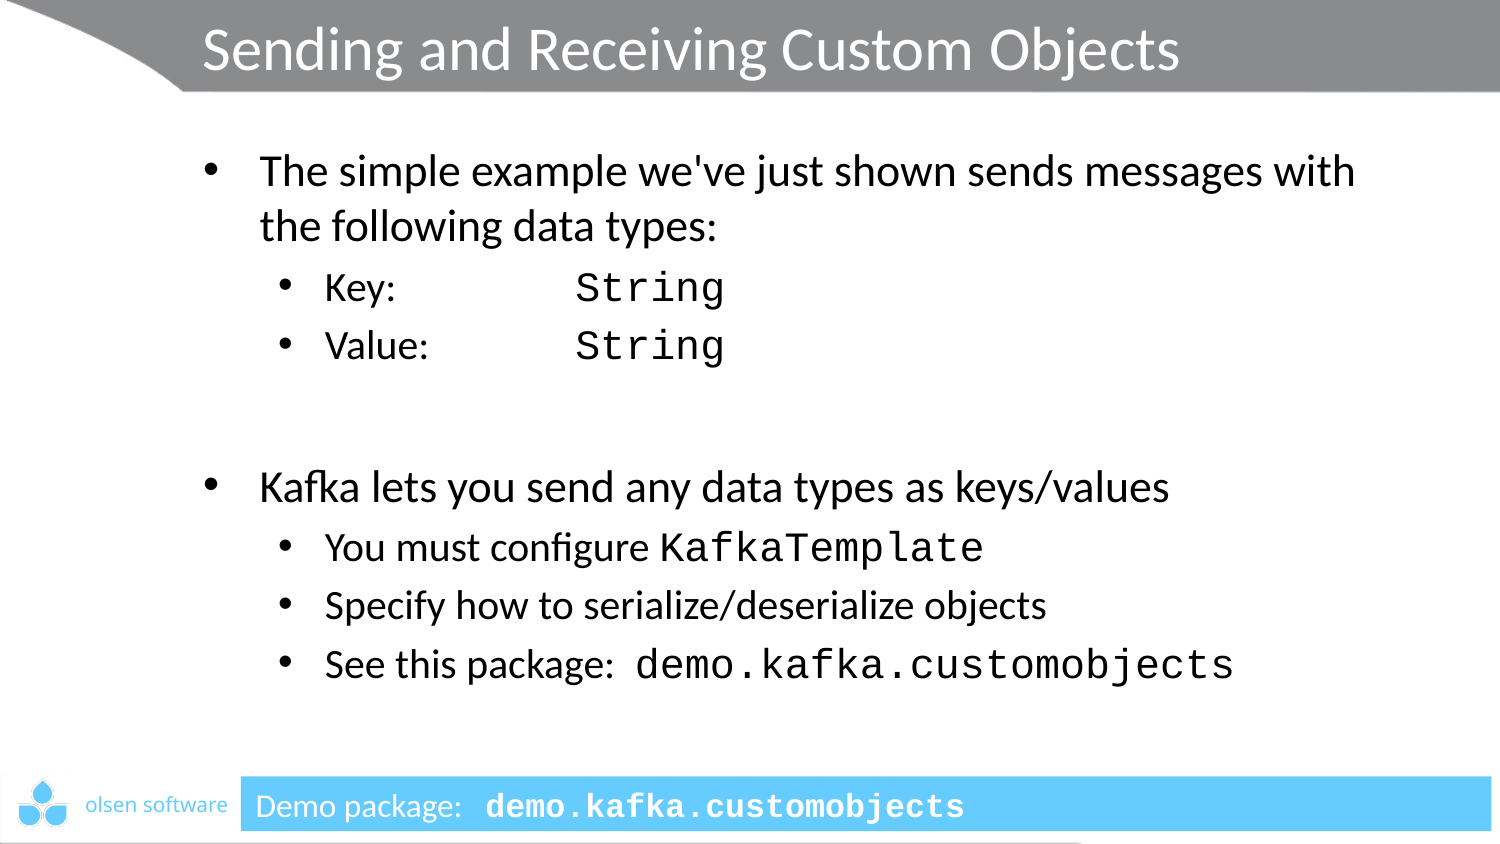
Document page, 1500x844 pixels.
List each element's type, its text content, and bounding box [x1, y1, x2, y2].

picture [0, 0, 1500, 844]
title Sending and Receiving Custom Objects [187, 0, 1426, 93]
list The simple example we've just shown sends messages with the following data types: Key: String Value: String Kafka lets you send any data types as keys/values You must configure KafkaTemplate Specify how to serialize/deserialize objects See this package: demo.kafka.customobjects [188, 133, 1425, 716]
text_box Demo package: demo.kafka.customobjects [240, 776, 1492, 832]
